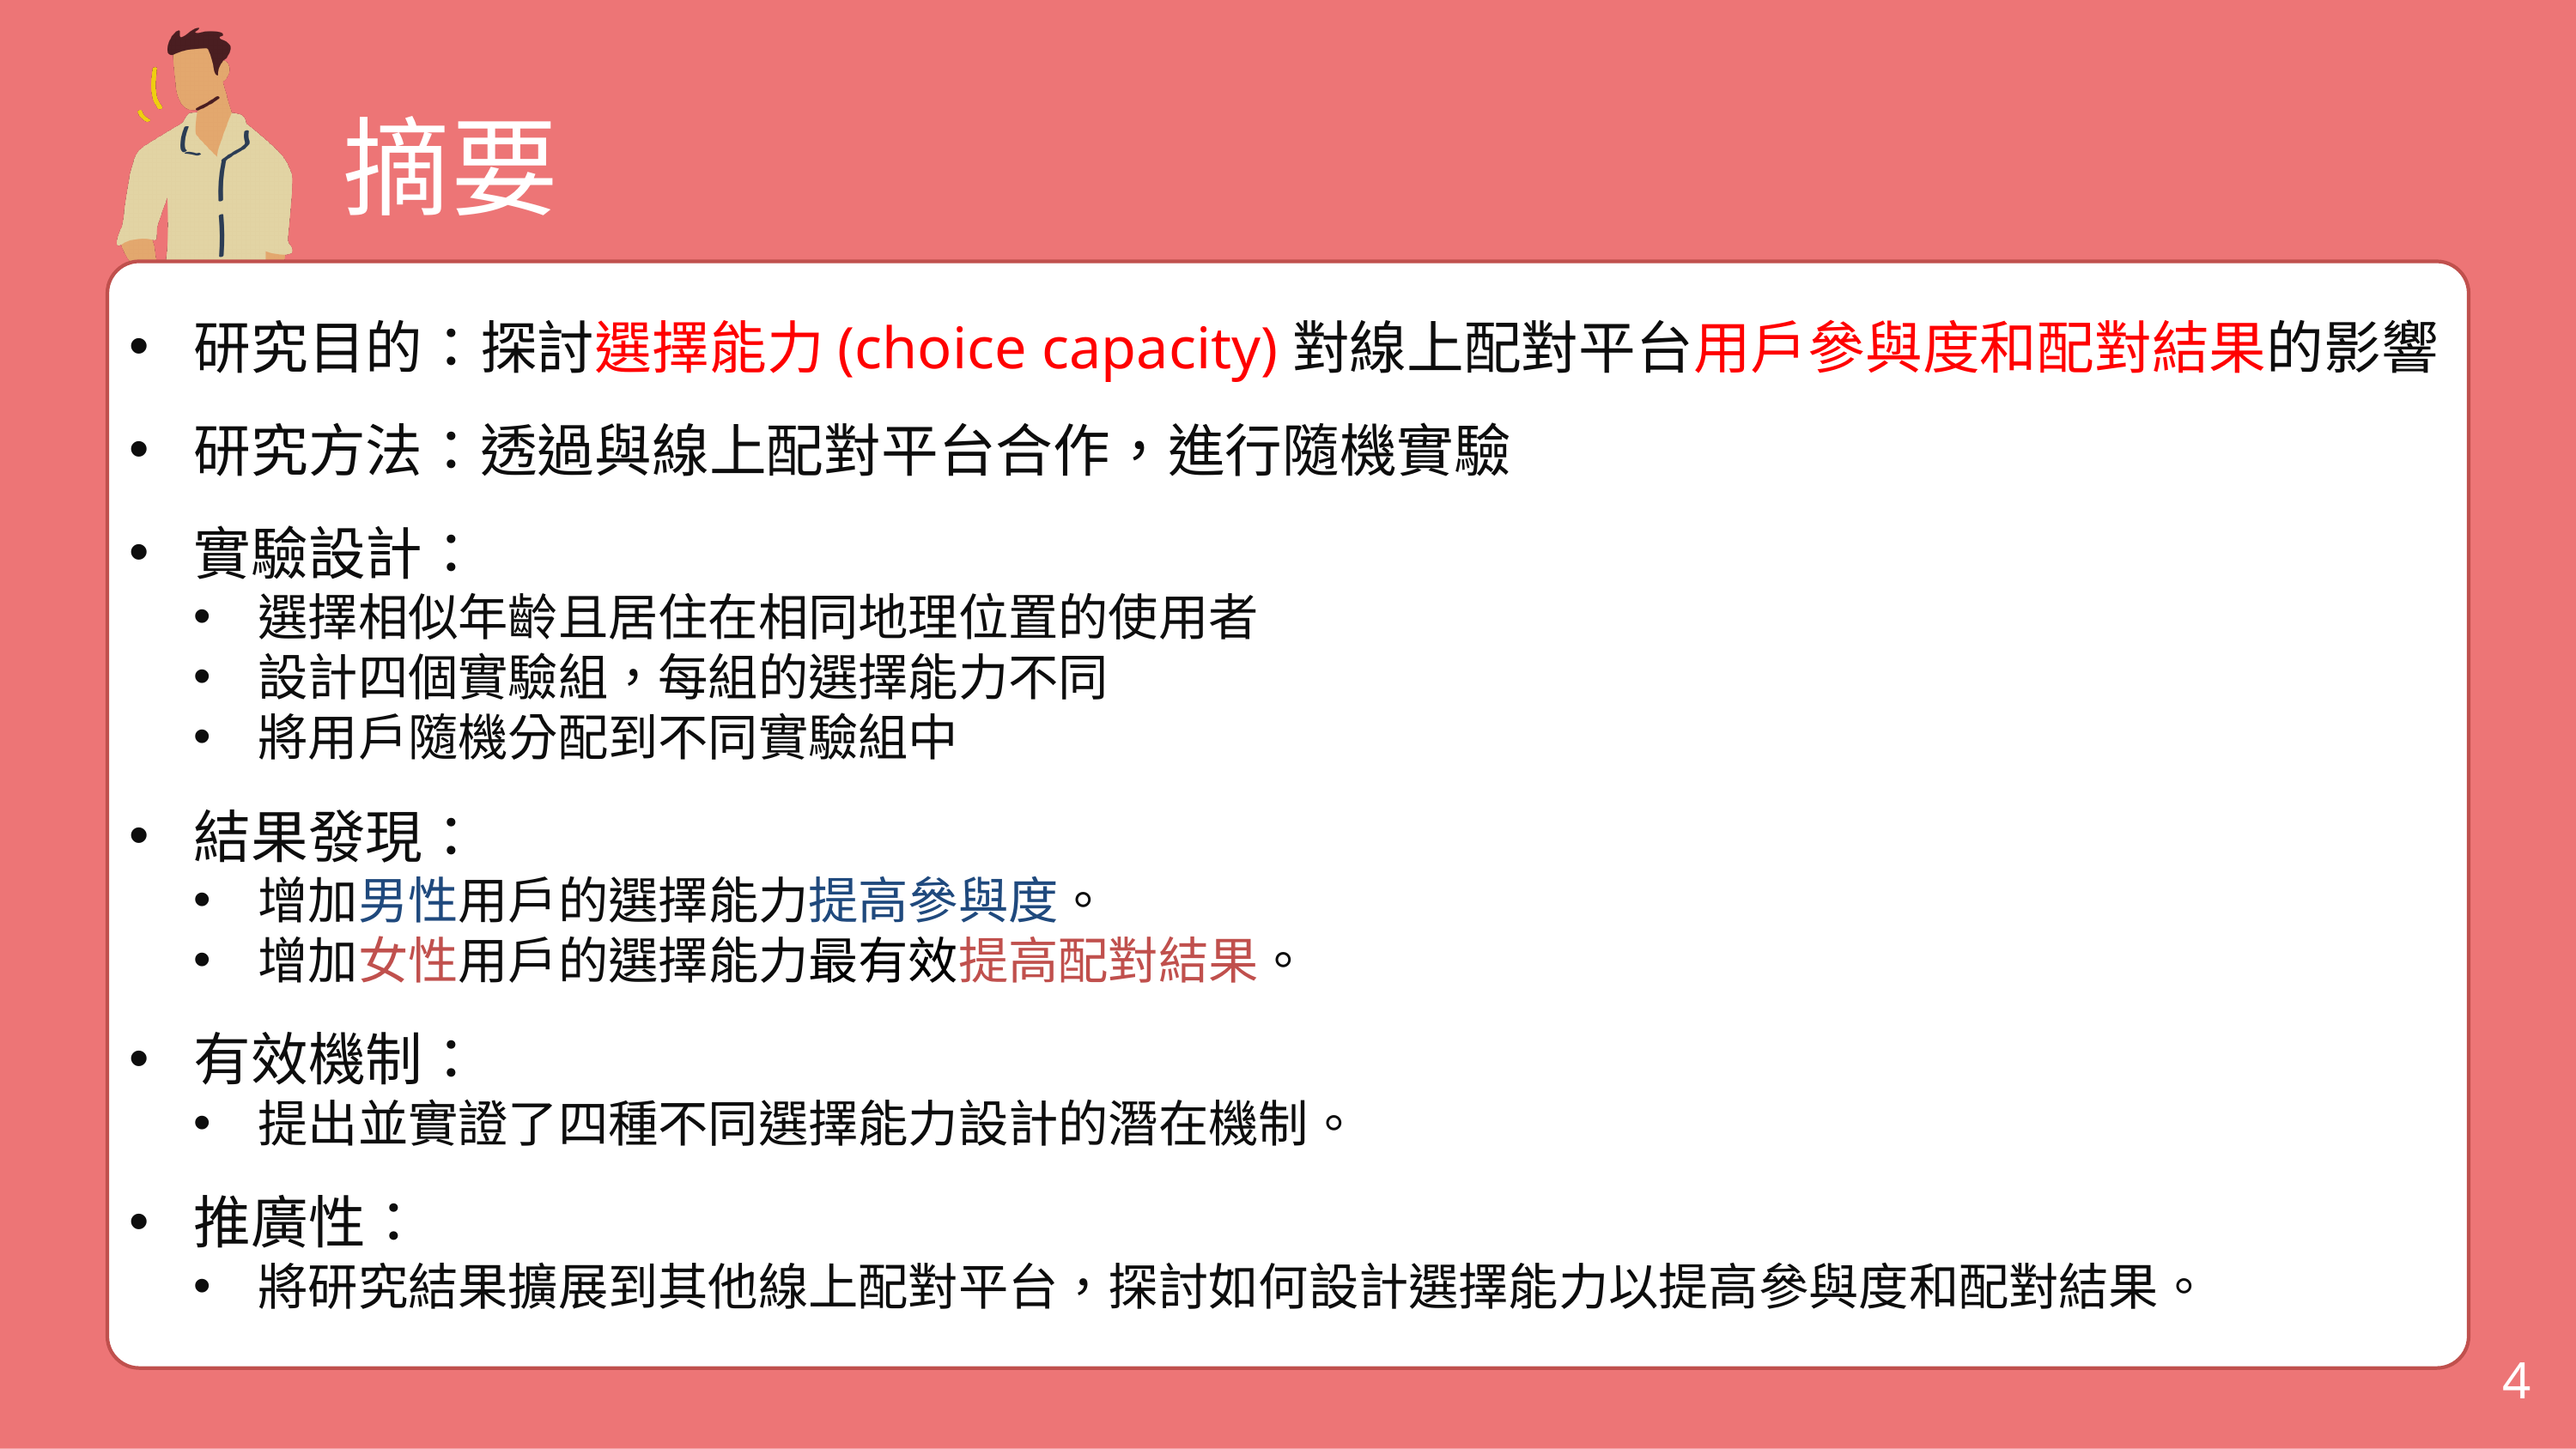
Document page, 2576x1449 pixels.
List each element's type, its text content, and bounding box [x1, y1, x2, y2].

slide_number 4 [2243, 1357, 2544, 1410]
text_box 摘要 [343, 80, 1589, 229]
text_box 研究目的：探討選擇能力(choice capacity)對線上配對平台用戶參與度和配對結果的影響 研究方法：透過與線上配對平台合作，進行隨機實驗 實驗設計： 選擇相似年齡且居住在相同地理位置的使用者 設計四個實驗組，每組的選擇能力不同 將用戶隨機分配到不同實驗組中 結果發現： 增加男性用戶的選擇能力提高參與度。 增加女性用戶的選擇能力最有效提高配對結果。 有效機制： 提出並實證了四種不同選擇能力設計的潛在機制。 推廣性： 將研究結果擴展到其他線上配對平台，探討如何設計選擇能力以提高參與度和配對結果。 [105, 259, 2471, 1370]
text_box [106, 27, 293, 285]
